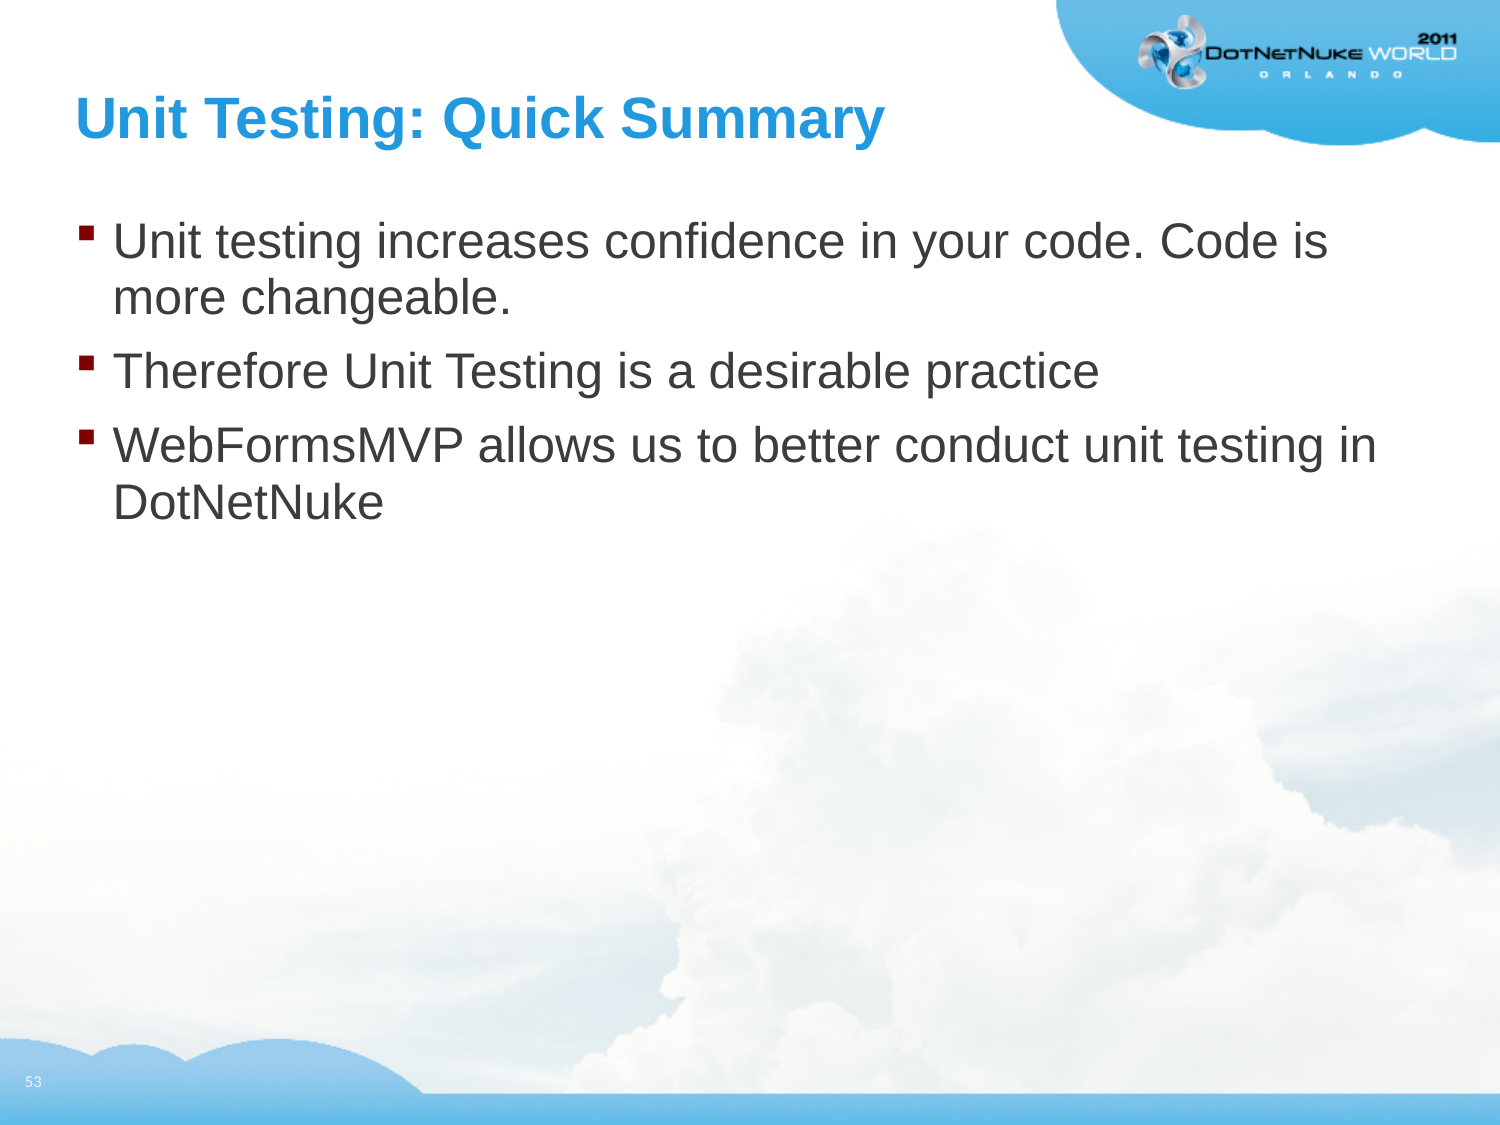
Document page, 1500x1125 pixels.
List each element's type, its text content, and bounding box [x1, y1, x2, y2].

list Unit testing increases confidence in your code. Code is more changeable. Therefore Unit Testing is a desirable practice WebFormsMVP allows us to better conduct unit testing in DotNetNuke [75, 212, 1425, 1005]
title Unit Testing: Quick Summary [75, 24, 1050, 150]
picture [0, 0, 1500, 1125]
